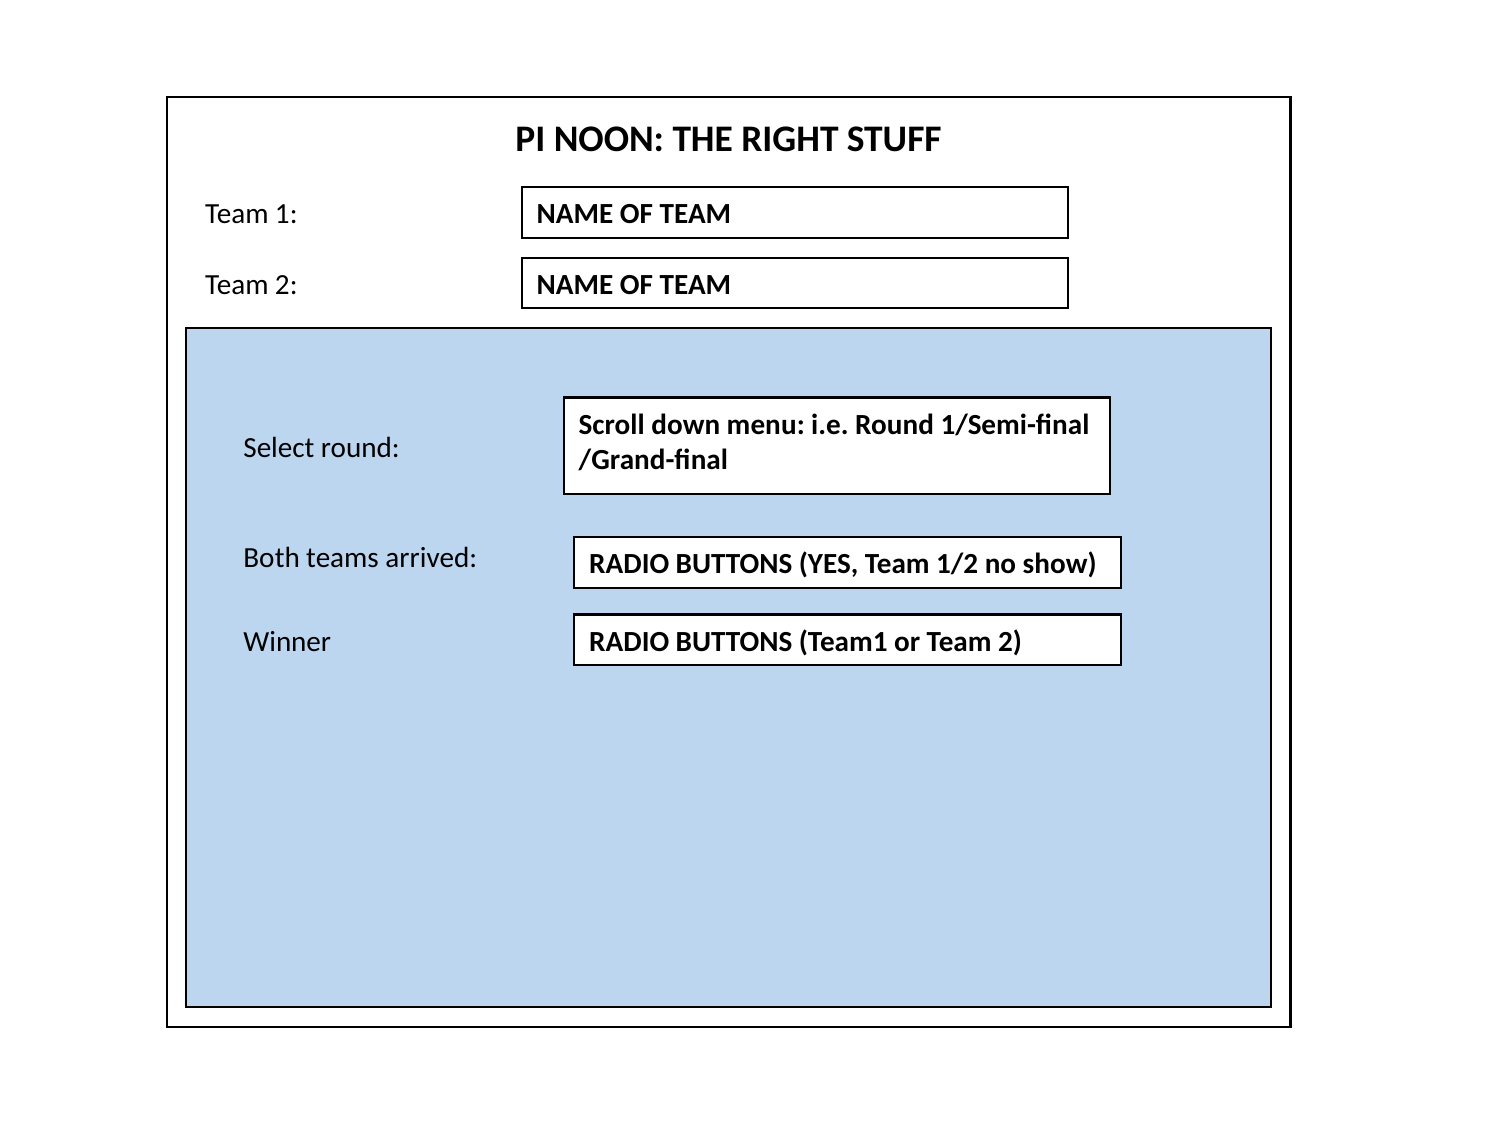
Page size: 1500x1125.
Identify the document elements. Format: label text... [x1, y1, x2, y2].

text_box NAME OF TEAM [521, 257, 1069, 309]
text_box Team 2: [190, 257, 408, 309]
text_box Both teams arrived: [228, 530, 518, 582]
text_box PI NOON: THE RIGHT STUFF [338, 106, 1119, 168]
text_box [186, 328, 1272, 1008]
text_box RADIO BUTTONS (YES, Team 1/2 no show) [574, 537, 1121, 588]
text_box [166, 97, 1291, 1028]
text_box RADIO BUTTONS (Team1 or Team 2) [574, 614, 1121, 665]
text_box Select round: [228, 420, 518, 472]
text_box Scroll down menu: i.e. Round 1/Semi-final /Grand-final [563, 397, 1111, 494]
text_box Winner [228, 614, 447, 665]
text_box NAME OF TEAM [521, 187, 1069, 238]
text_box Team 1: [190, 187, 408, 238]
